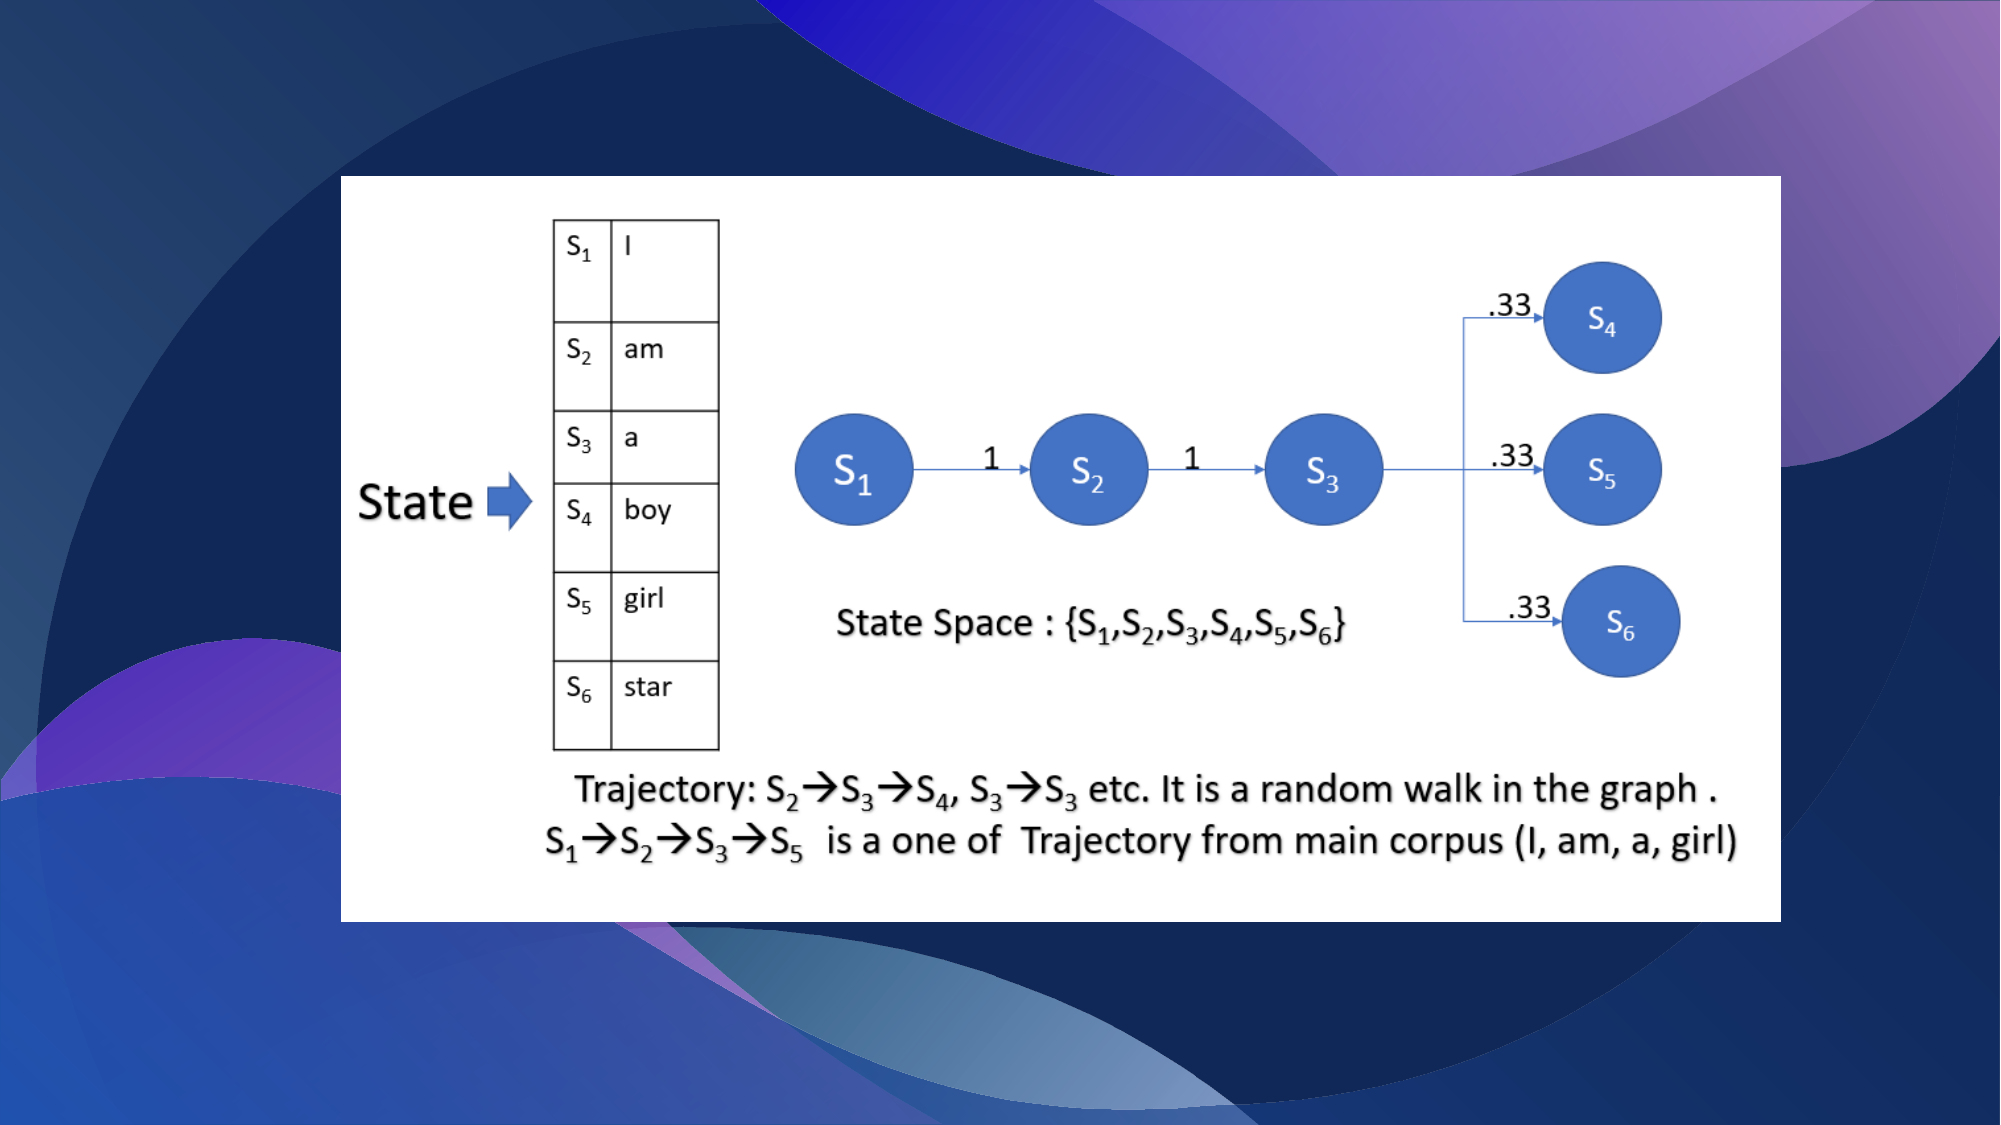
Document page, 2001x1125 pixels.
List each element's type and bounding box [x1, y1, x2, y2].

picture [341, 176, 1781, 922]
